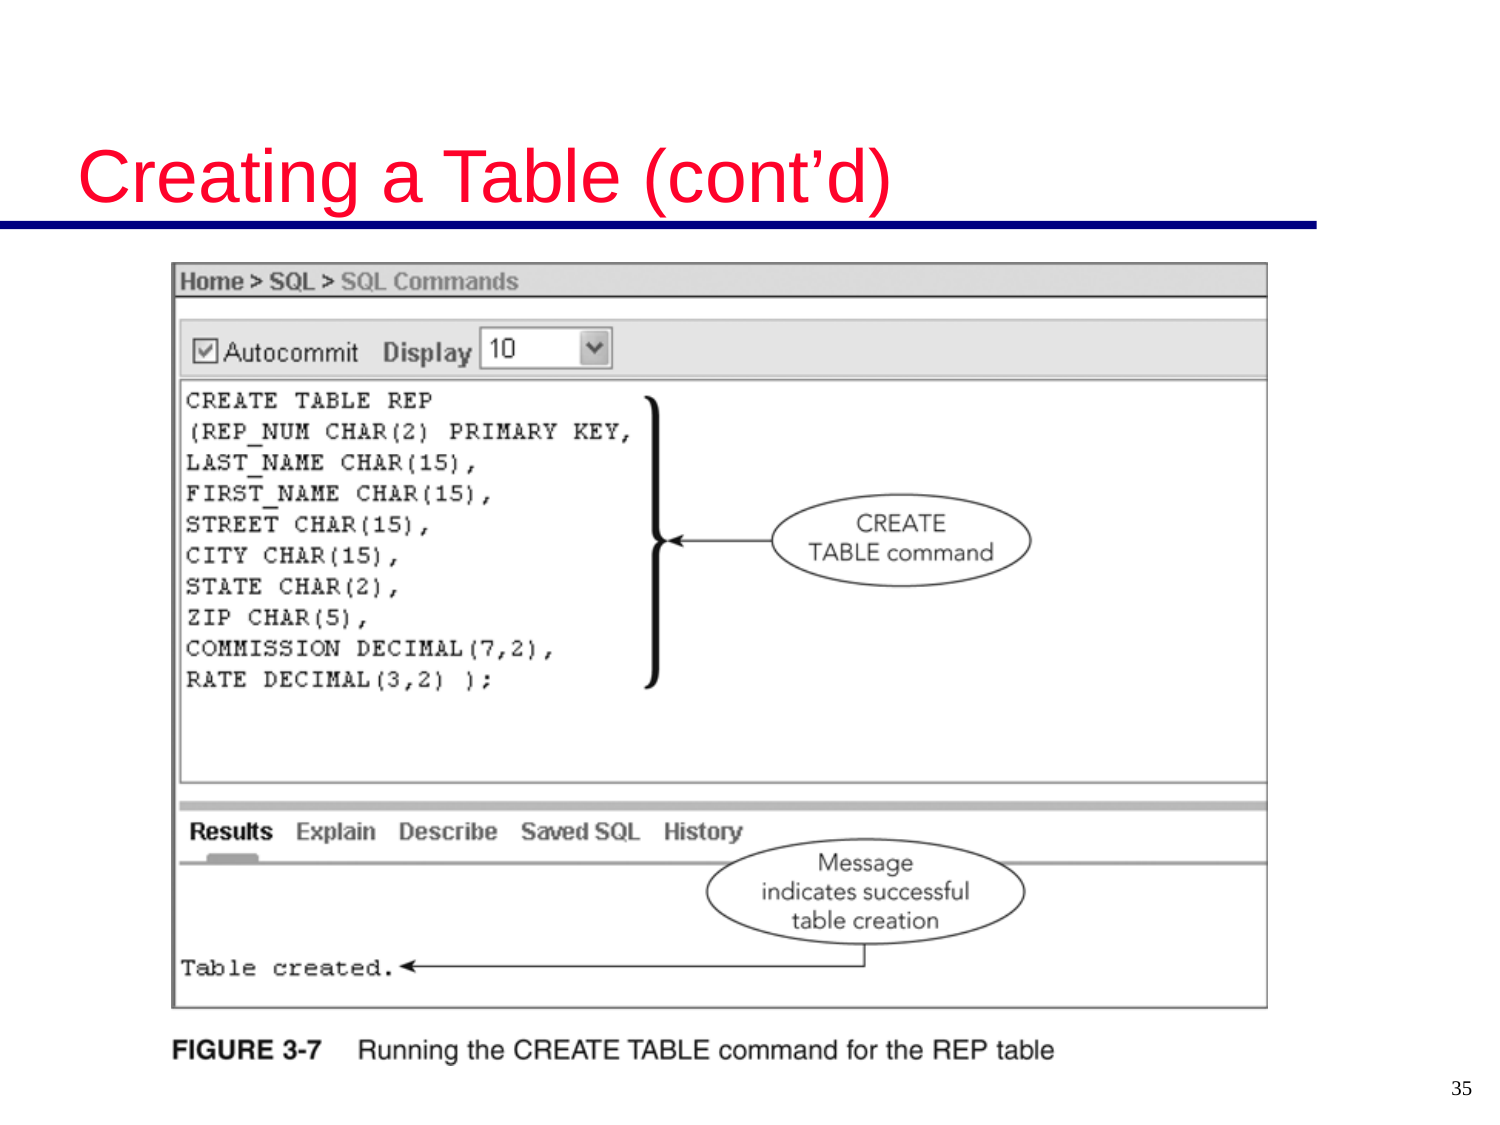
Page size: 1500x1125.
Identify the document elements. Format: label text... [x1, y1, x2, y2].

title Creating a Table (cont’d) [62, 43, 1338, 226]
slide_number 35 [1174, 1049, 1488, 1125]
picture [171, 262, 1268, 1067]
